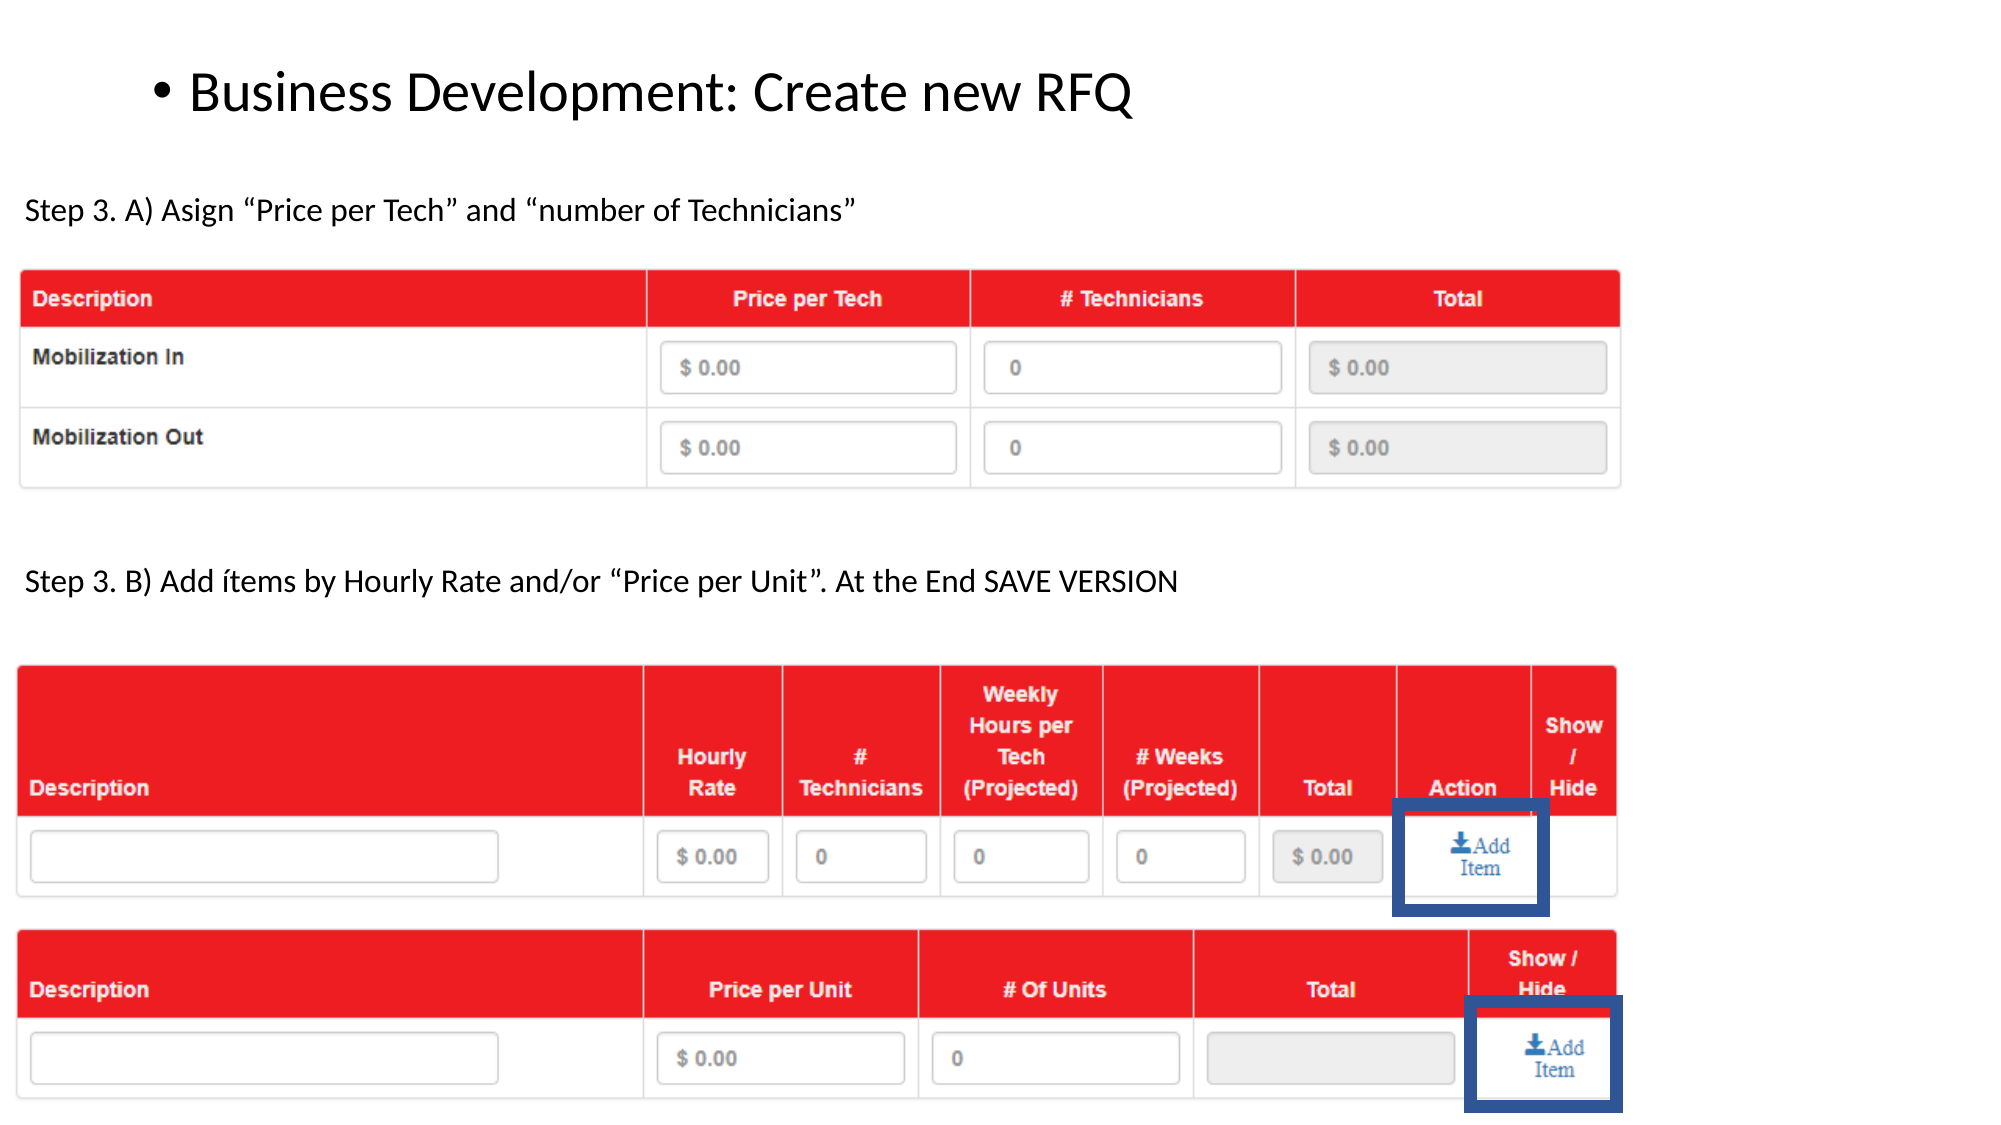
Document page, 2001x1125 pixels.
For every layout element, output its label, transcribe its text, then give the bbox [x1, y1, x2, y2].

picture [10, 652, 1651, 1107]
text_box Business Development: Create new RFQ [137, 54, 1692, 133]
picture [9, 261, 1639, 503]
text_box Step 3. B) Add ítems by Hourly Rate and/or “Price per Unit”. At the End SAVE VERSION [9, 551, 1284, 607]
text_box Step 3. A) Asign “Price per Tech” and “number of Technicians” [9, 180, 915, 236]
